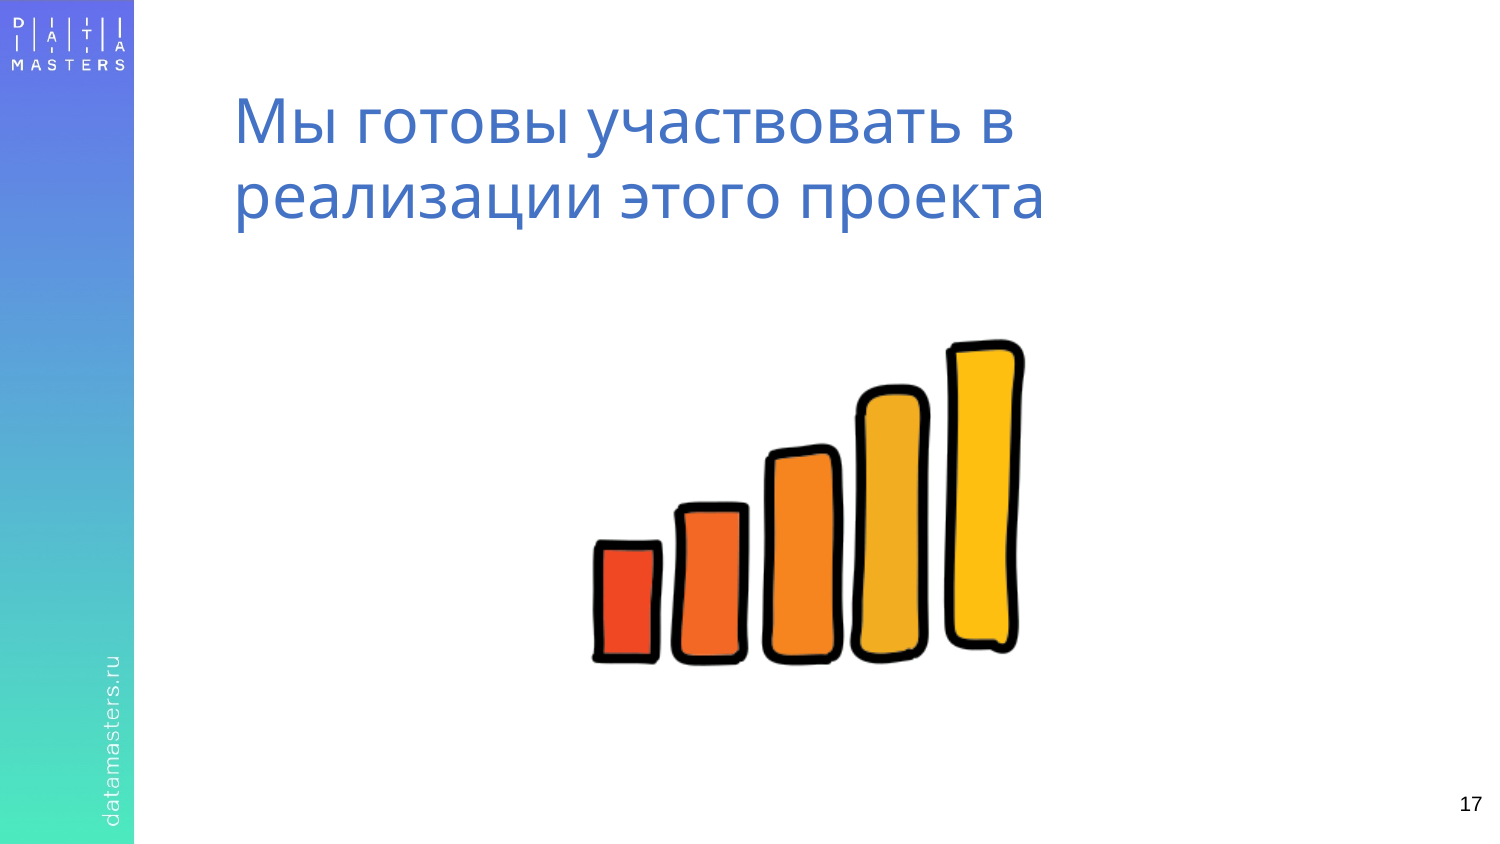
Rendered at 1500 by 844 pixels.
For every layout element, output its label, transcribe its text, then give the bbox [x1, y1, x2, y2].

picture [526, 249, 1053, 775]
slide_number ‹#› [1403, 779, 1494, 844]
picture [0, 0, 136, 844]
text_box Мы готовы участвовать в реализации этого проекта [222, 75, 1414, 269]
